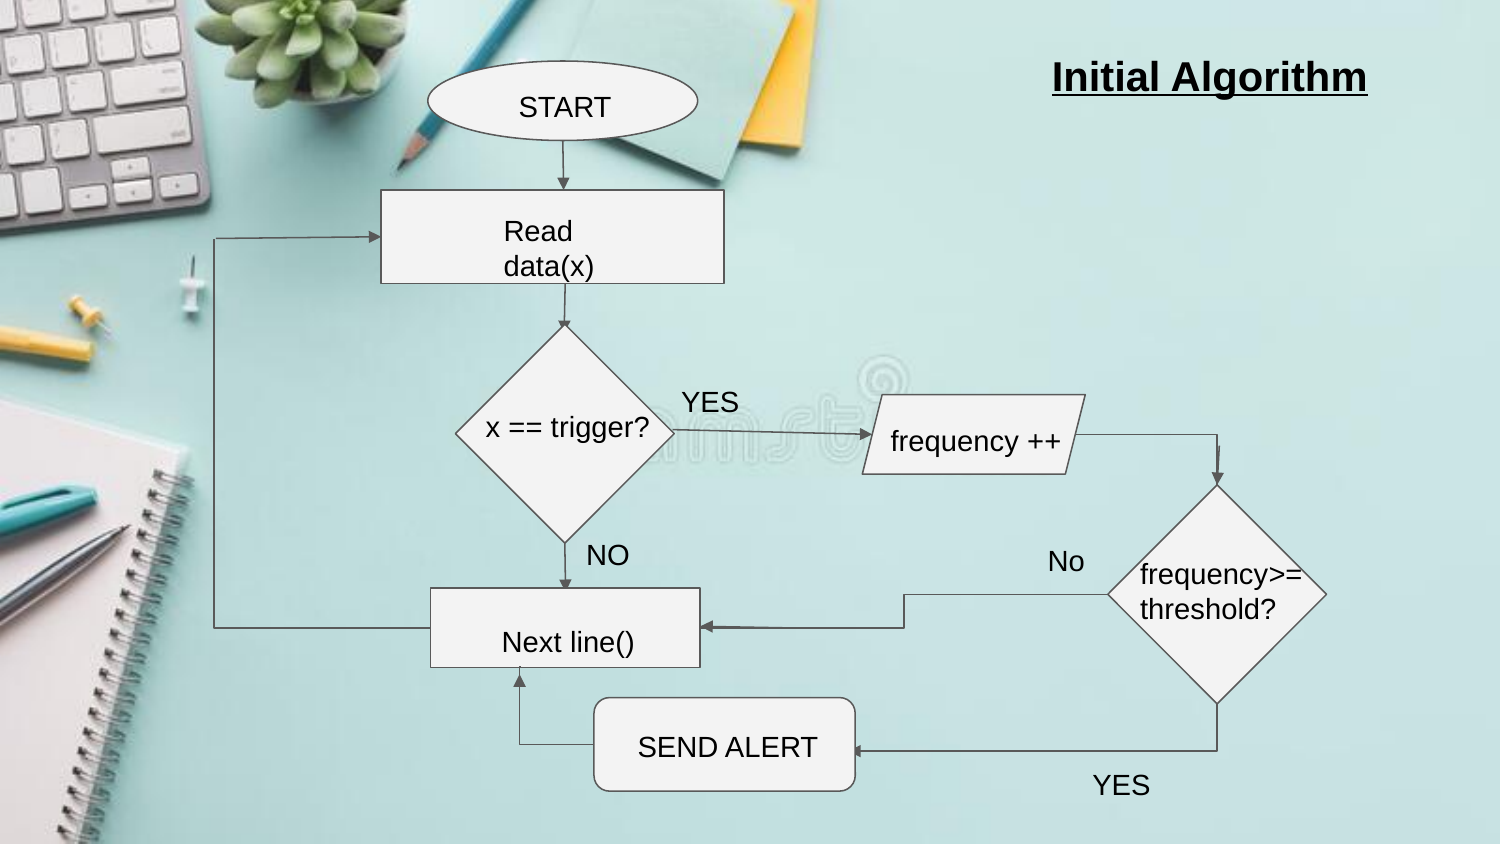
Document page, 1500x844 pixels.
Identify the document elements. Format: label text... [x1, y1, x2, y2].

text_box Initial Algorithm [1036, 34, 1400, 157]
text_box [213, 60, 1375, 808]
picture [0, 0, 1500, 844]
